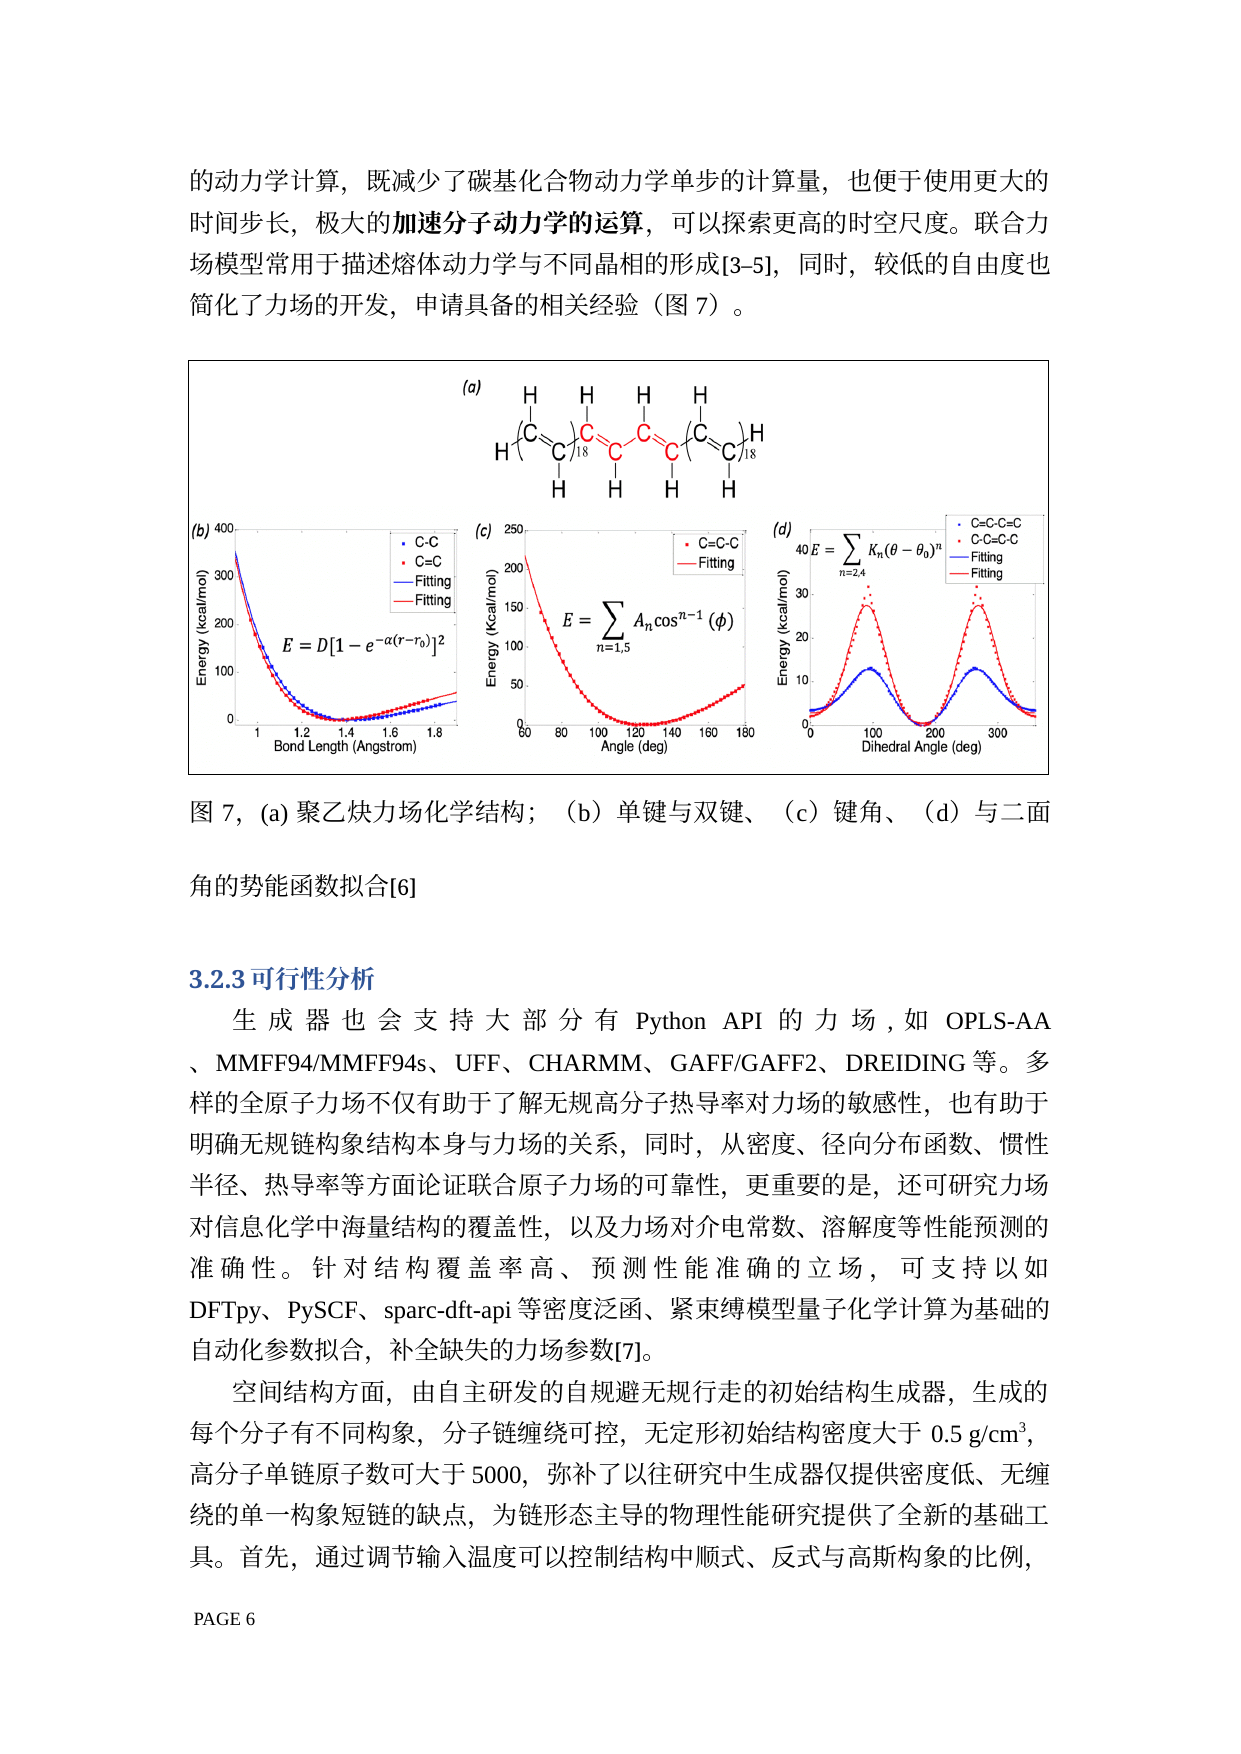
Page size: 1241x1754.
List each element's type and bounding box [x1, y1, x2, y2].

picture [189, 361, 1048, 774]
